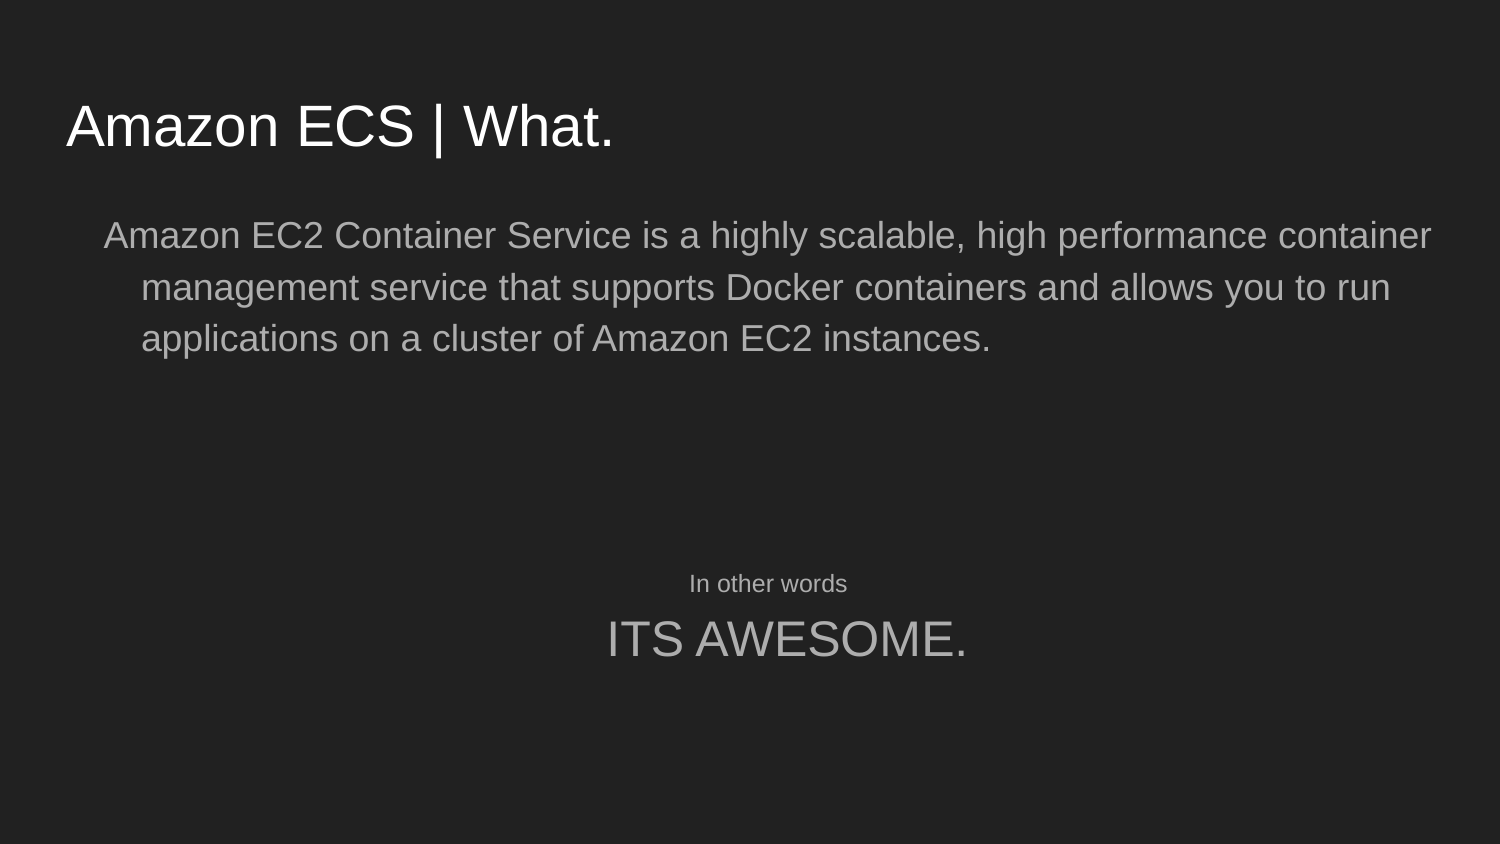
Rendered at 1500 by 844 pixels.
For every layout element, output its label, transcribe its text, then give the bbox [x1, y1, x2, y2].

list Amazon EC2 Container Service is a highly scalable, high performance container management service that supports Docker containers and allows you to run applications on a cluster of Amazon EC2 instances. In other words ITS AWESOME. [51, 189, 1449, 750]
title Amazon ECS | What. [51, 72, 1449, 167]
